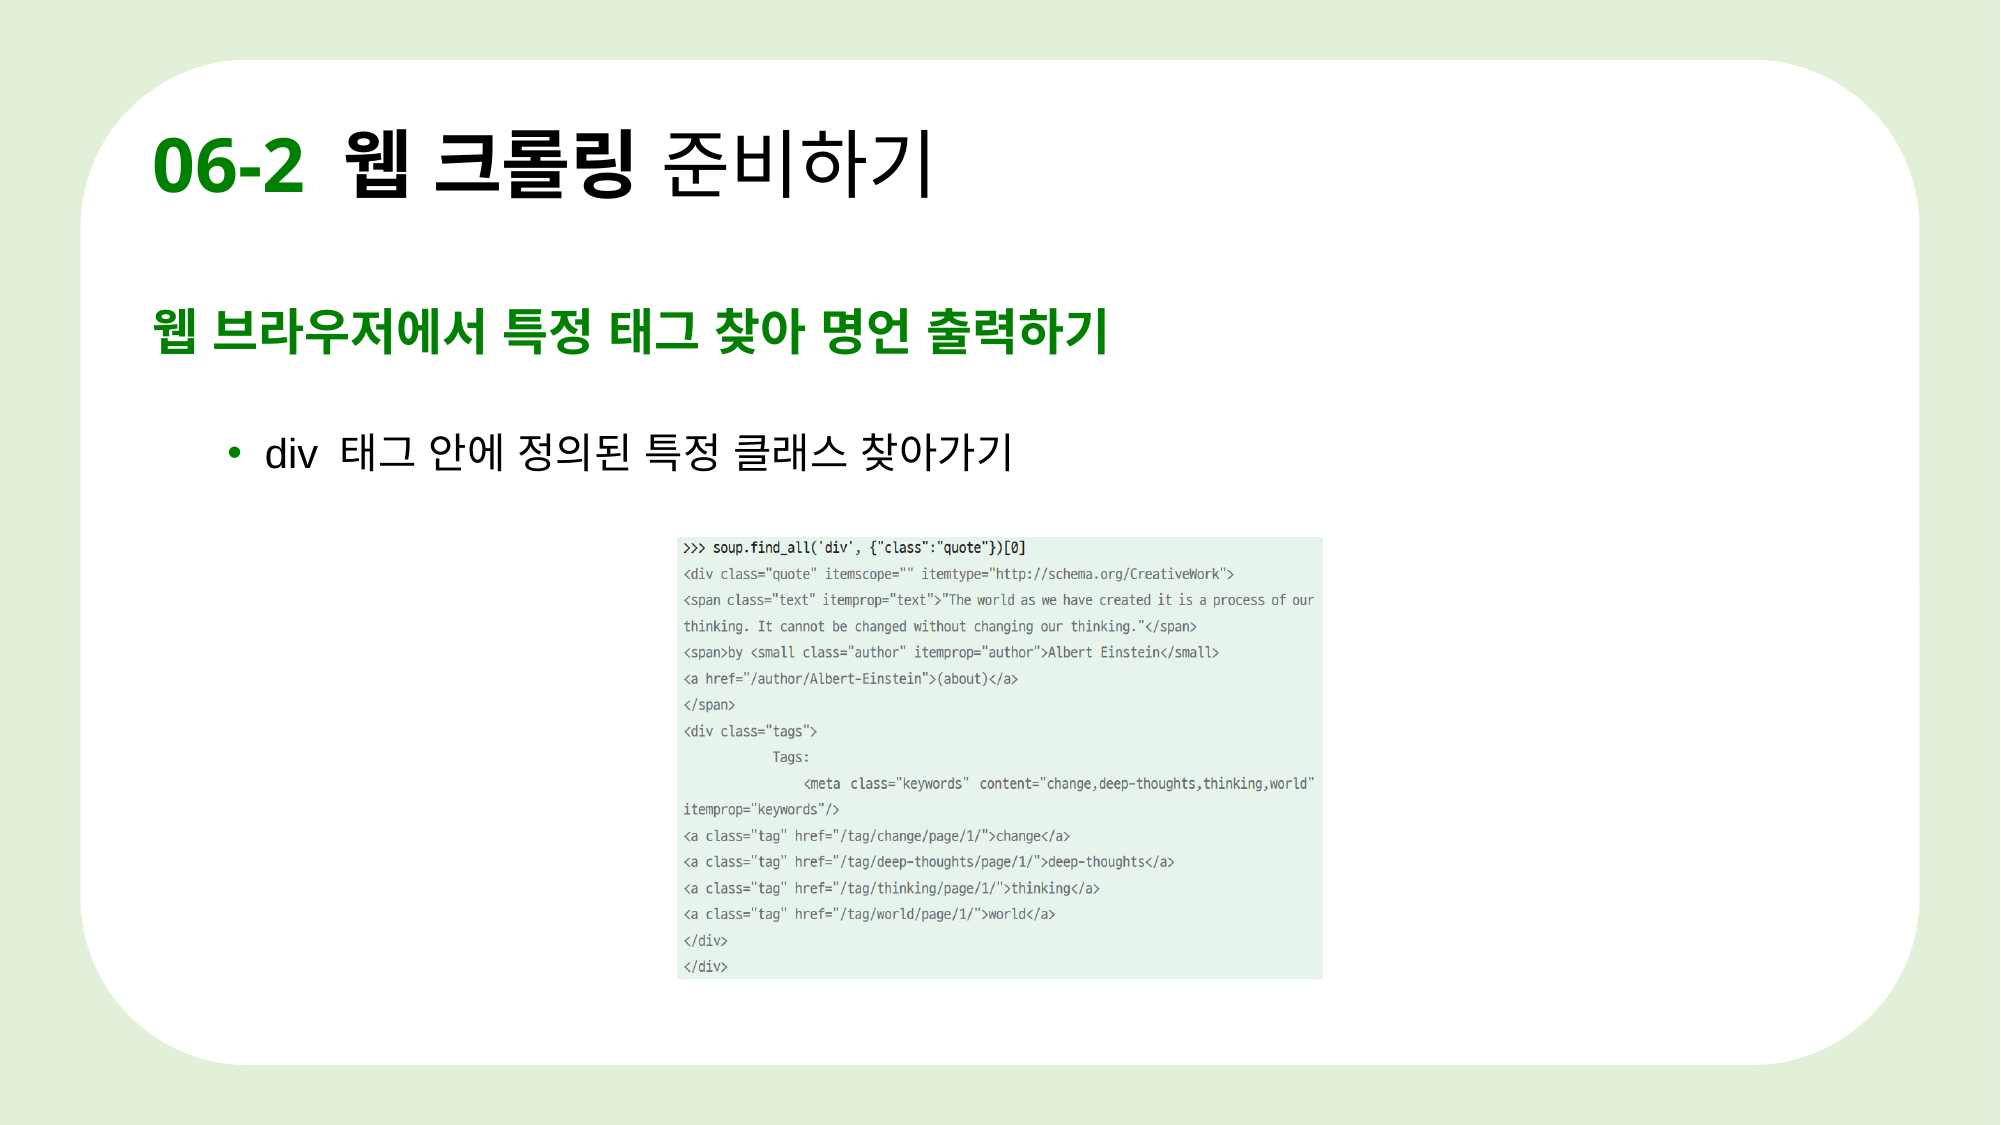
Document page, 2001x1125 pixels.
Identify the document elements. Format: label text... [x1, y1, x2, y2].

title 06-2 웹 크롤링 준비하기 [137, 59, 1863, 278]
list 웹 브라우저에서 특정 태그 찾아 명언 출력하기 div 태그 안에 정의된 특정 클래스 찾아가기 [137, 299, 1863, 1014]
picture [677, 537, 1323, 979]
